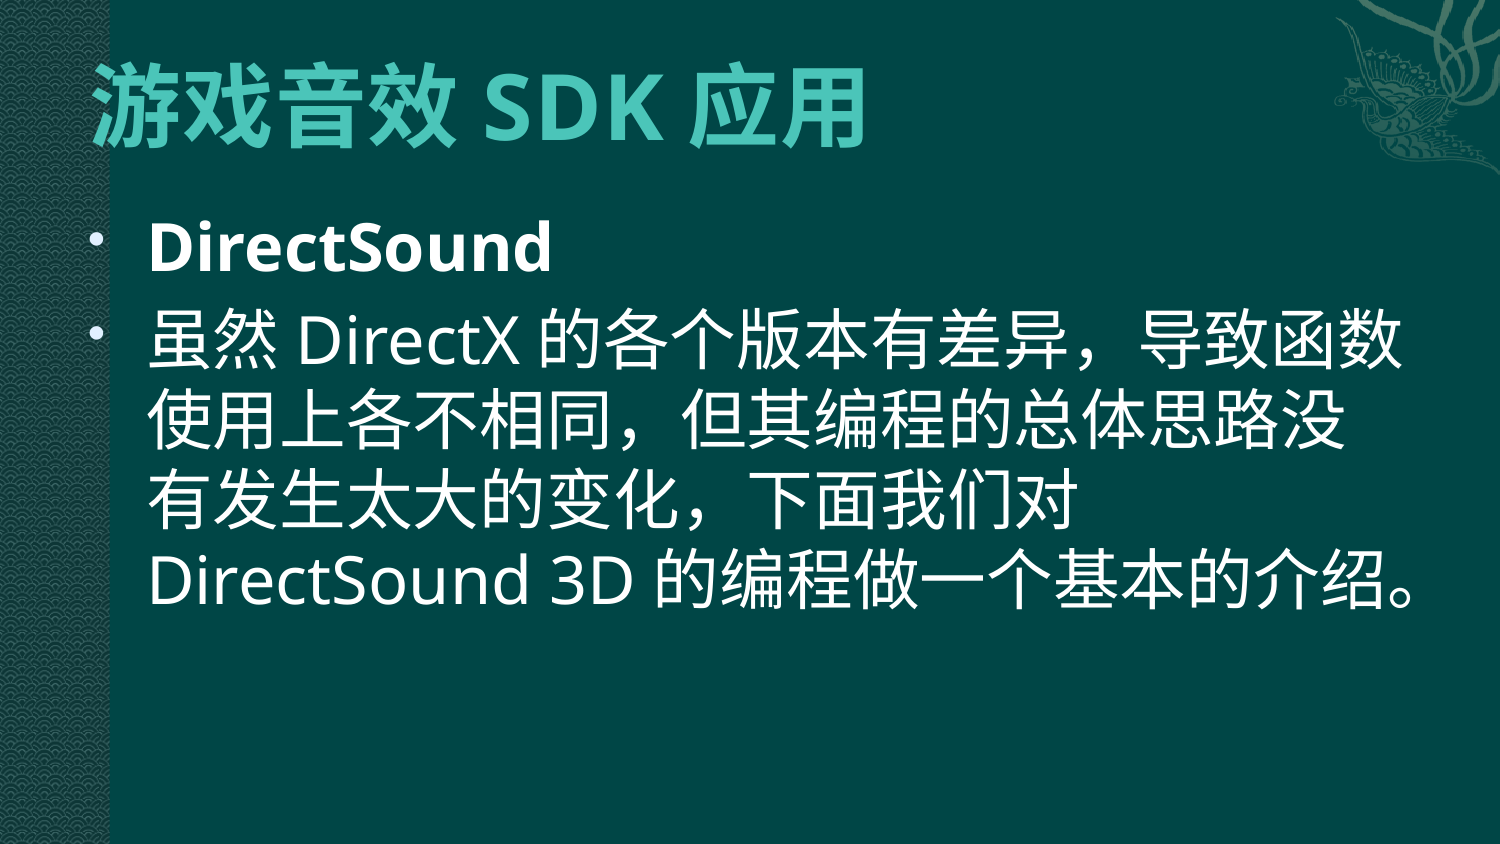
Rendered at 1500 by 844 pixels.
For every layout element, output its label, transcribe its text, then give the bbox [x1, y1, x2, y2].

title 游戏音效SDK应用 [75, 33, 1351, 175]
picture [0, 0, 110, 844]
list DirectSound 虽然DirectX的各个版本有差异，导致函数使用上各不相同，但其编程的总体思路没有发生太大的变化，下面我们对DirectSound 3D的编程做一个基本的介绍。 [75, 196, 1425, 754]
